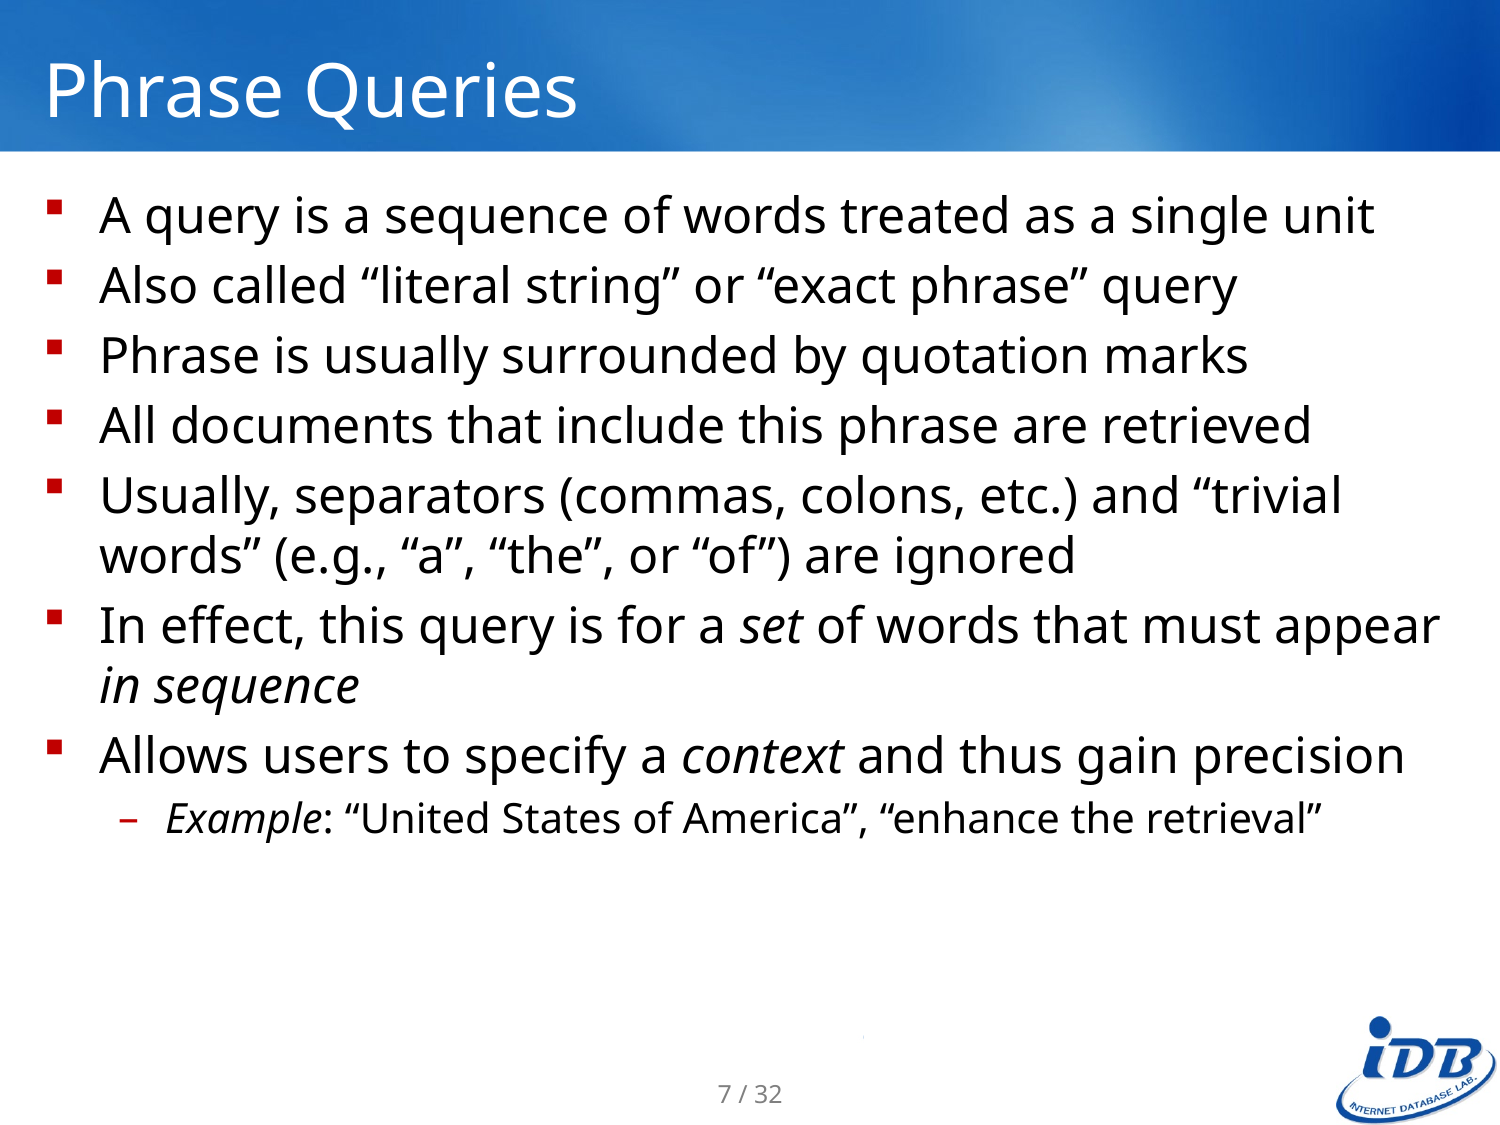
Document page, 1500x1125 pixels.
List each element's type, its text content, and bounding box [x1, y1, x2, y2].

title Phrase Queries [28, 23, 1472, 153]
picture [0, 0, 1500, 1125]
slide_number 7 [688, 1078, 812, 1114]
list A query is a sequence of words treated as a single unit Also called “literal string” or “exact phrase” query Phrase is usually surrounded by quotation marks All documents that include this phrase are retrieved Usually, separators (commas, colons, etc.) and “trivial words” (e.g., “a”, “the”, or “of”) are ignored In effect, this query is for a set of words that must appear in sequence Allows users to specify a context and thus gain precision Example: “United States of America”, “enhance the retrieval” [28, 175, 1472, 1067]
